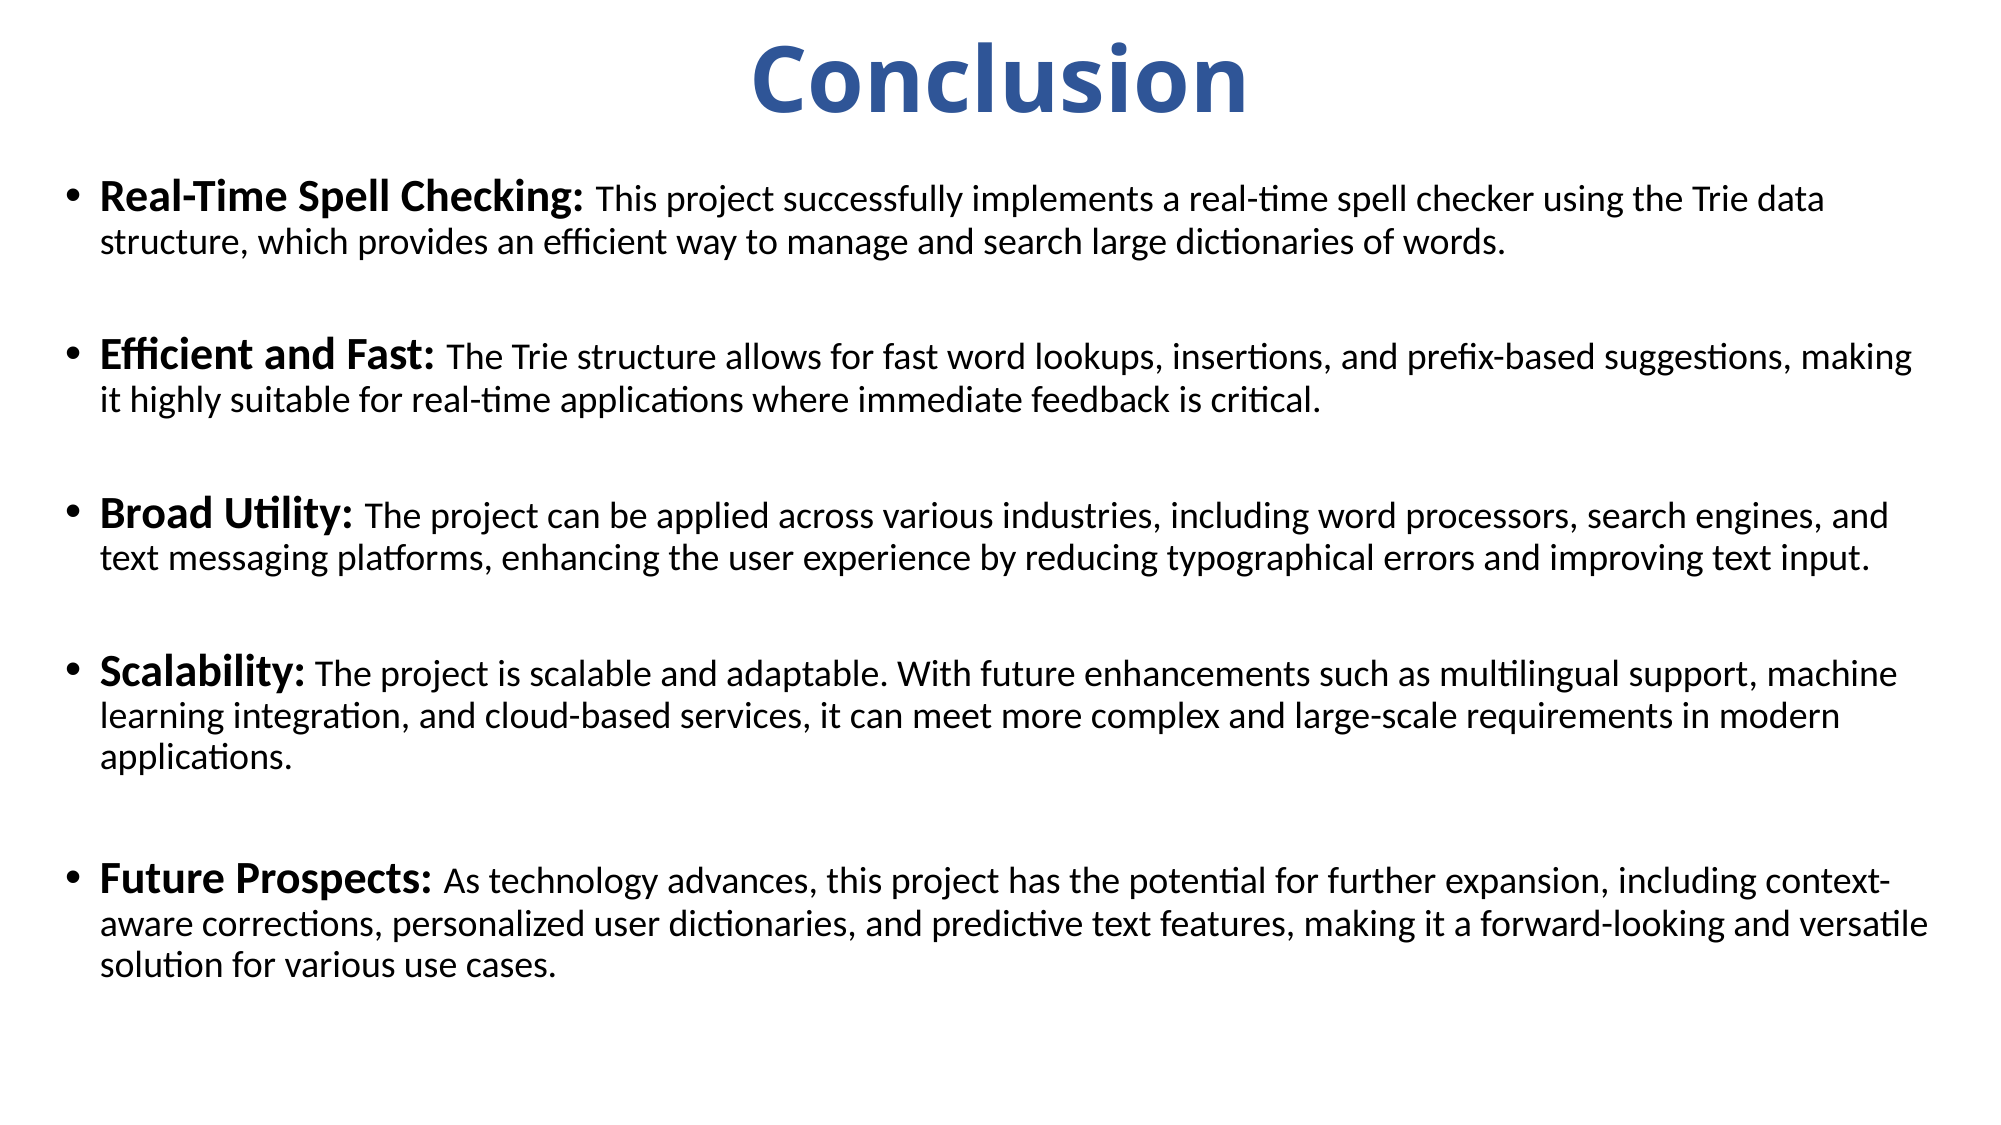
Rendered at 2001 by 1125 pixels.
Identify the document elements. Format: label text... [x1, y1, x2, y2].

list Real-Time Spell Checking: This project successfully implements a real-time spell checker using the Trie data structure, which provides an efficient way to manage and search large dictionaries of words. Efficient and Fast: The Trie structure allows for fast word lookups, insertions, and prefix-based suggestions, making it highly suitable for real-time applications where immediate feedback is critical. Broad Utility: The project can be applied across various industries, including word processors, search engines, and text messaging platforms, enhancing the user experience by reducing typographical errors and improving text input. Scalability: The project is scalable and adaptable. With future enhancements such as multilingual support, machine learning integration, and cloud-based services, it can meet more complex and large-scale requirements in modern applications. Future Prospects: As technology advances, this project has the potential for further expansion, including context-aware corrections, personalized user dictionaries, and predictive text features, making it a forward-looking and versatile solution for various use cases. [50, 164, 1952, 1014]
title Conclusion [137, 16, 1863, 150]
